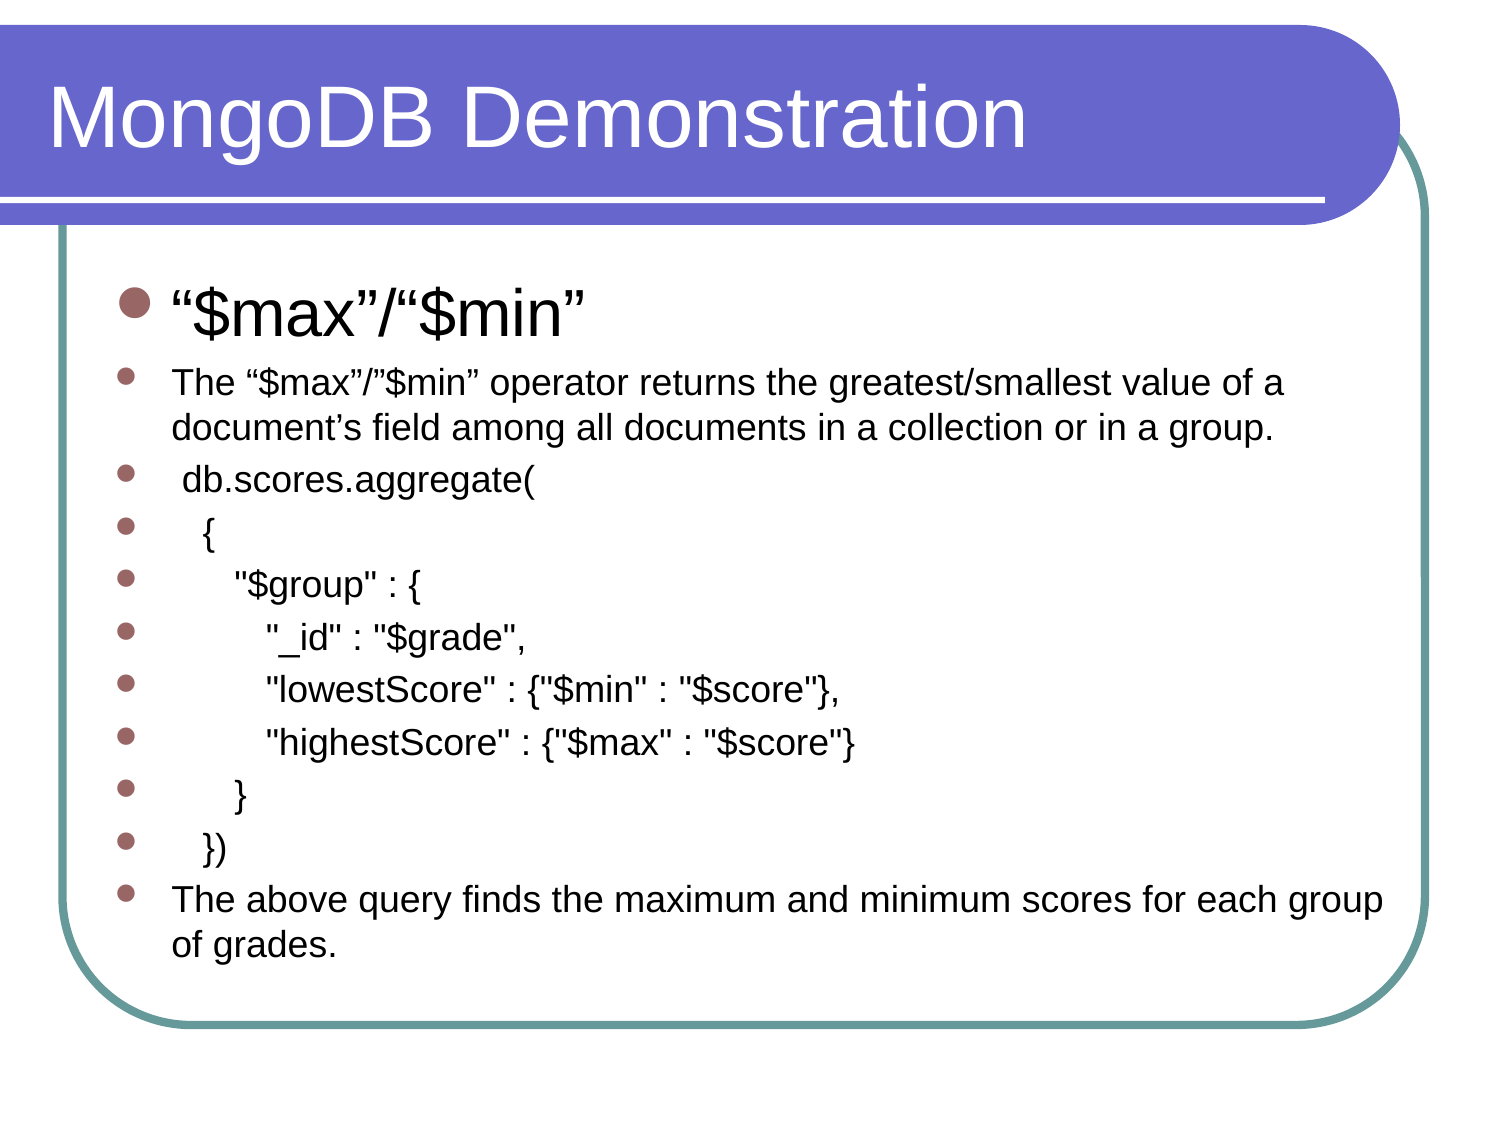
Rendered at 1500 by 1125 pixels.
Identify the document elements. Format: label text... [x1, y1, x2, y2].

title MongoDB Demonstration [32, 37, 1347, 188]
list “$max”/“$min” The “$max”/”$min” operator returns the greatest/smallest value of a document’s field among all documents in a collection or in a group. db.scores.aggregate( { "$group" : { "_id" : "$grade", "lowestScore" : {"$min" : "$score"}, "highestScore" : {"$max" : "$score"} } }) The above query finds the maximum and minimum scores for each group of grades. [99, 262, 1400, 988]
